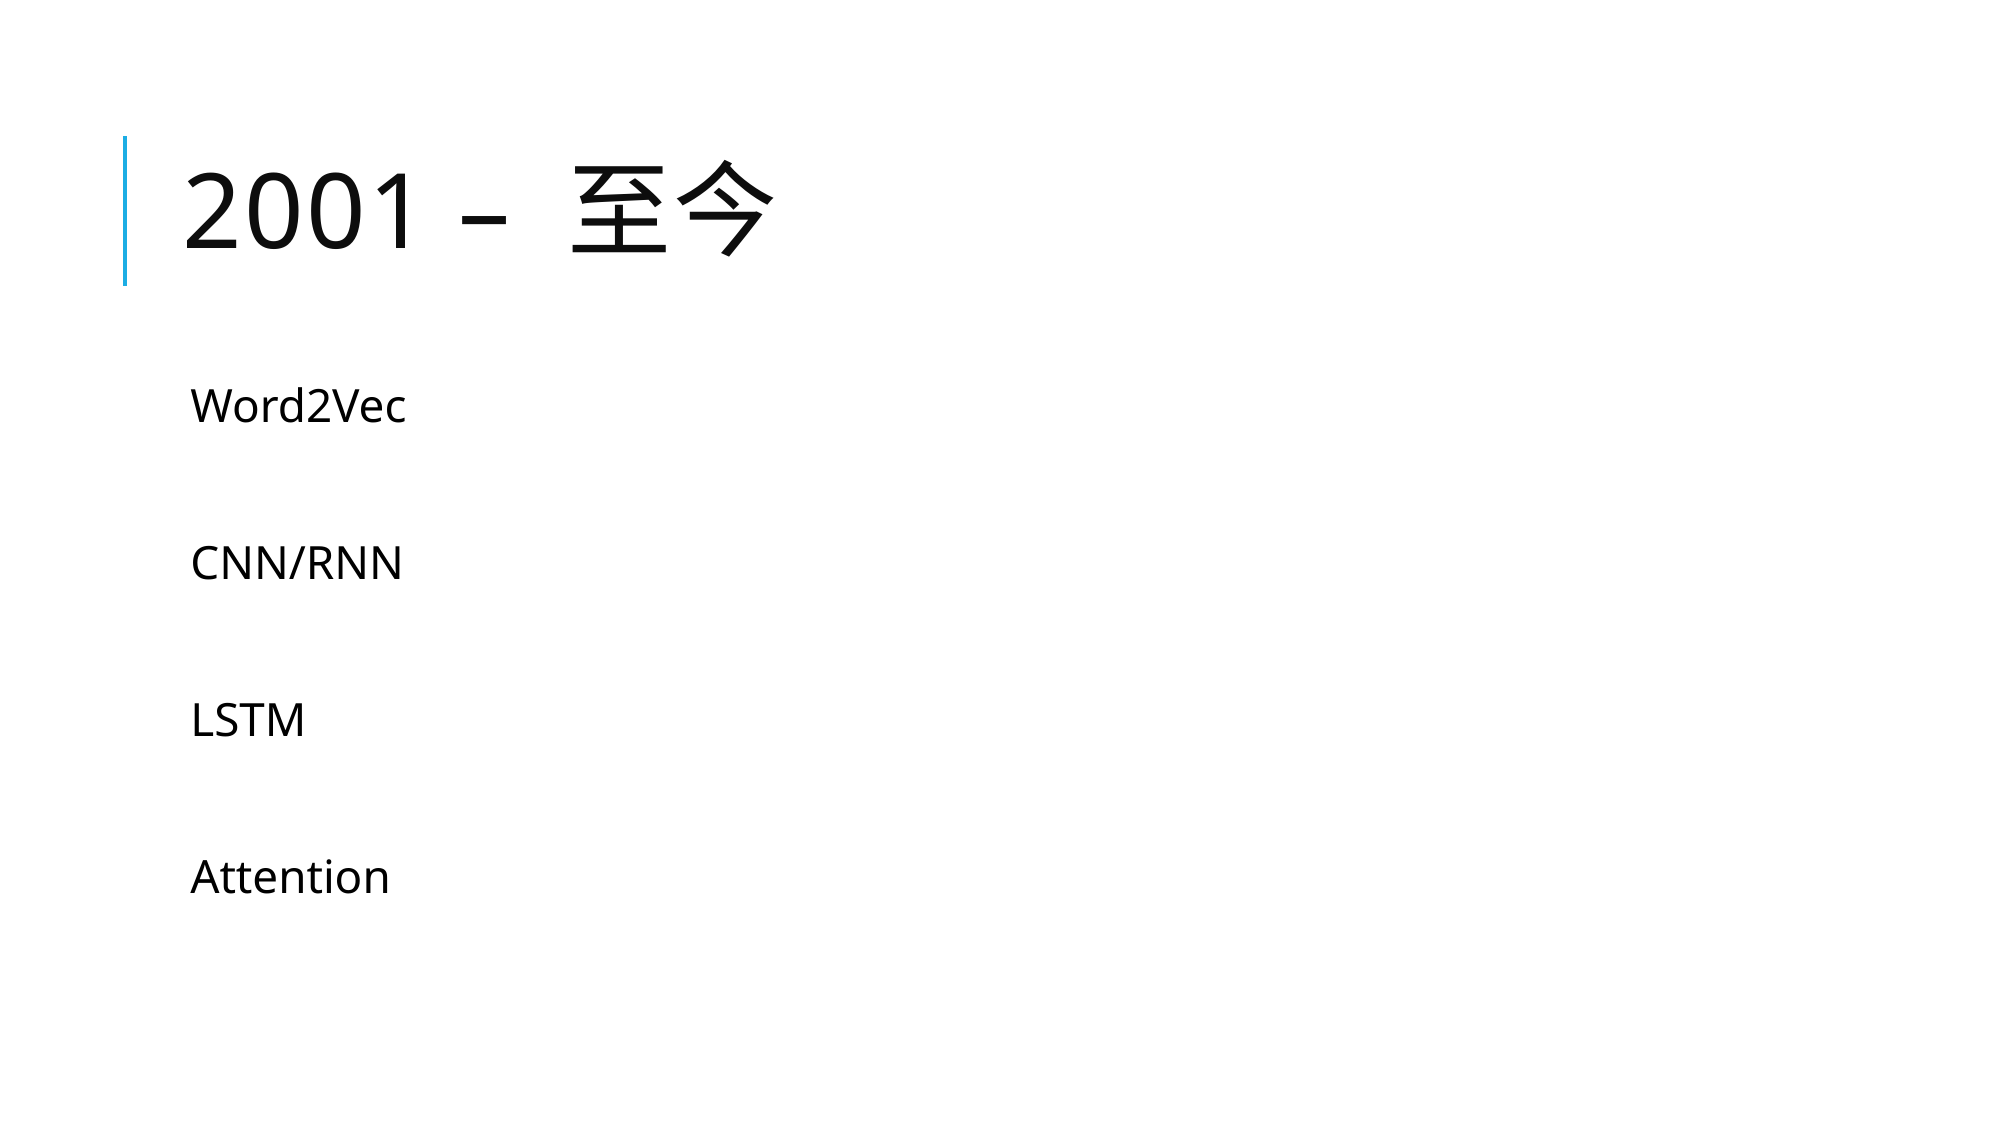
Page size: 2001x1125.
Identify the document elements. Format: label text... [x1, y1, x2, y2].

list Word2Vec CNN/RNN LSTM Attention [168, 375, 1763, 1035]
title 2001 – 至今 [168, 96, 1763, 342]
